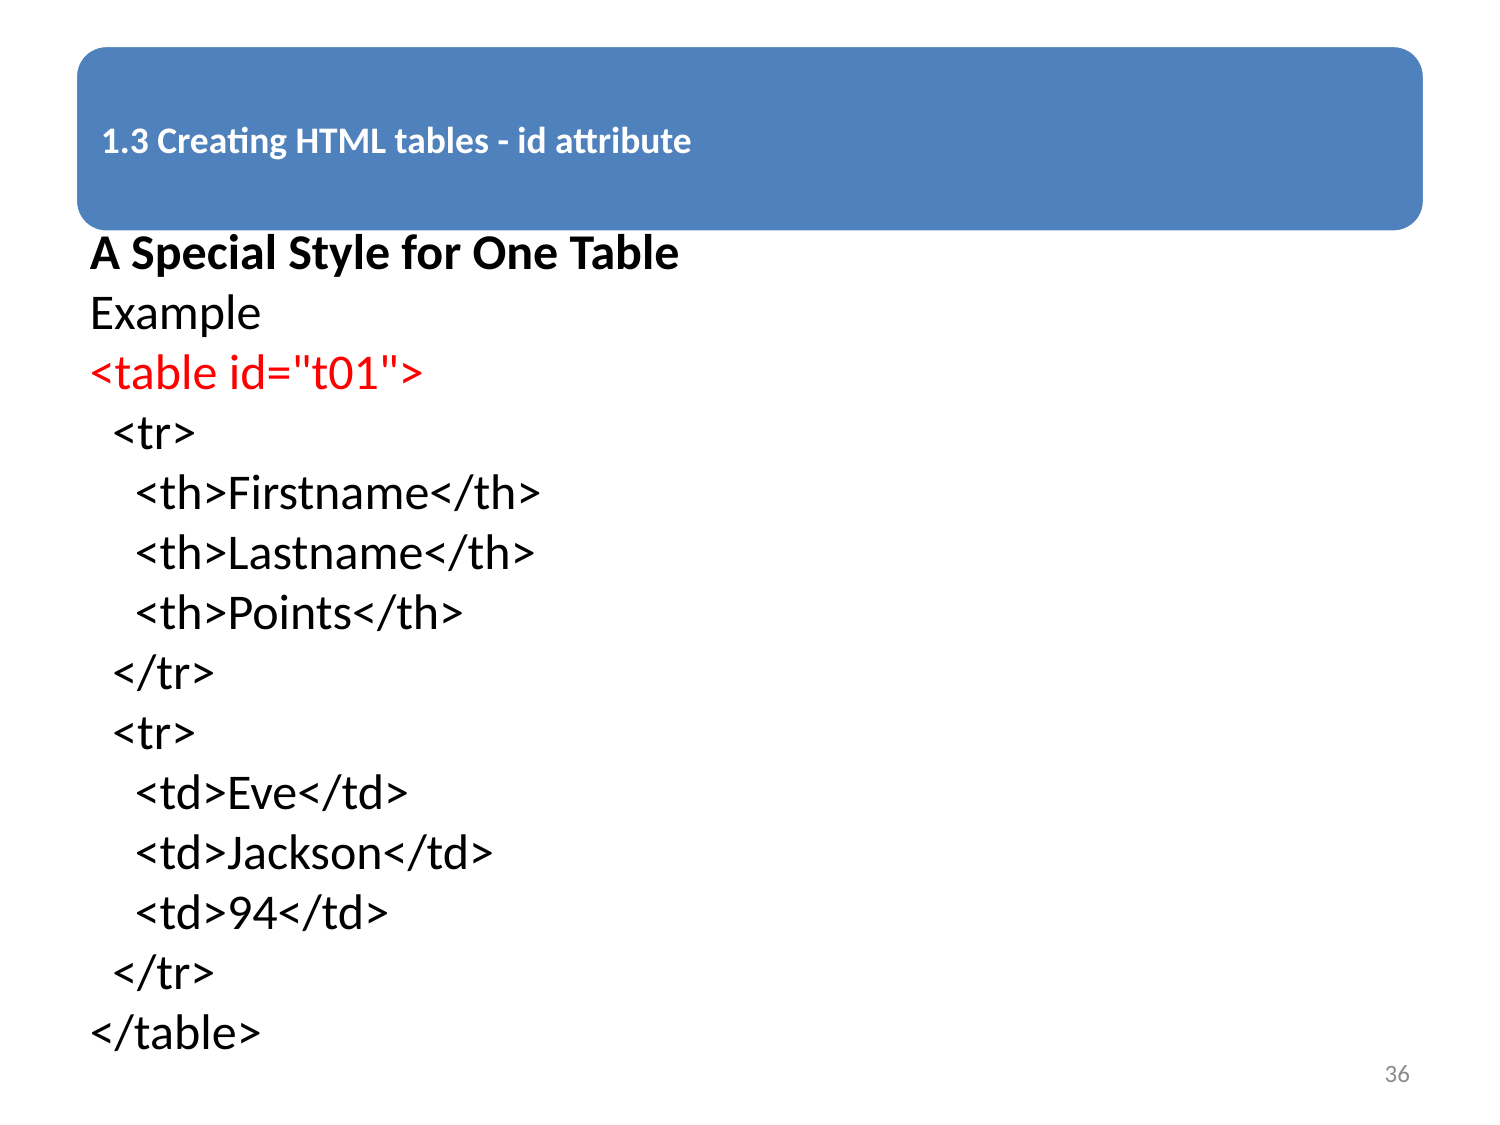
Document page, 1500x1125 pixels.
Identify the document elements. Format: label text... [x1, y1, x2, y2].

text_box A Special Style for One Table Example <table id="t01"> <tr> <th>Firstname</th> <th>Lastname</th> <th>Points</th> </tr> <tr> <td>Eve</td> <td>Jackson</td> <td>94</td> </tr> </table> [75, 212, 1463, 1068]
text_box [74, 44, 1426, 233]
slide_number 36 [1074, 1068, 1425, 1103]
